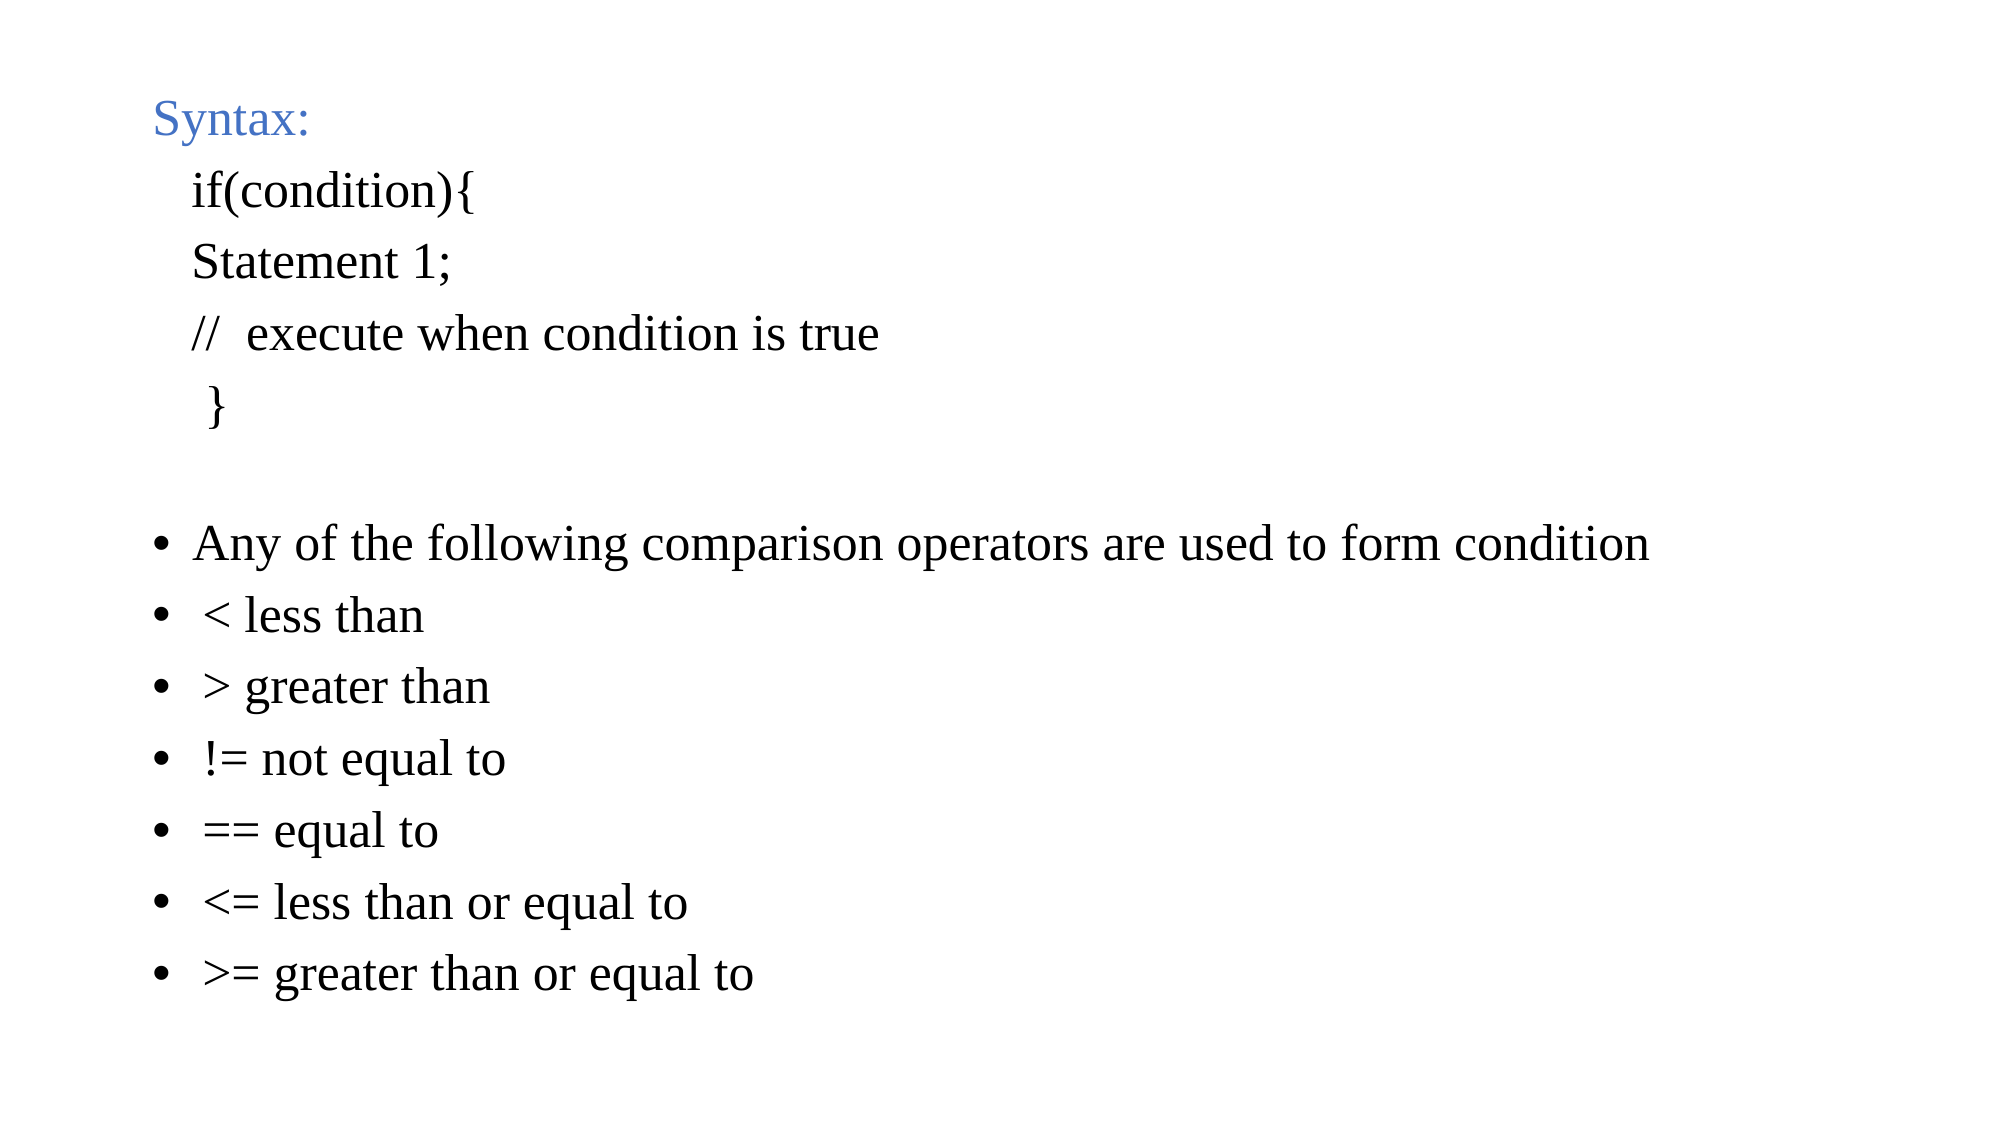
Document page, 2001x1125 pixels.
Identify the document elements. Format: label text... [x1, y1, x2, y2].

list Syntax: if(condition){ Statement 1; // execute when condition is true } Any of the following comparison operators are used to form condition < less than > greater than != not equal to == equal to <= less than or equal to >= greater than or equal to [137, 86, 1863, 1014]
